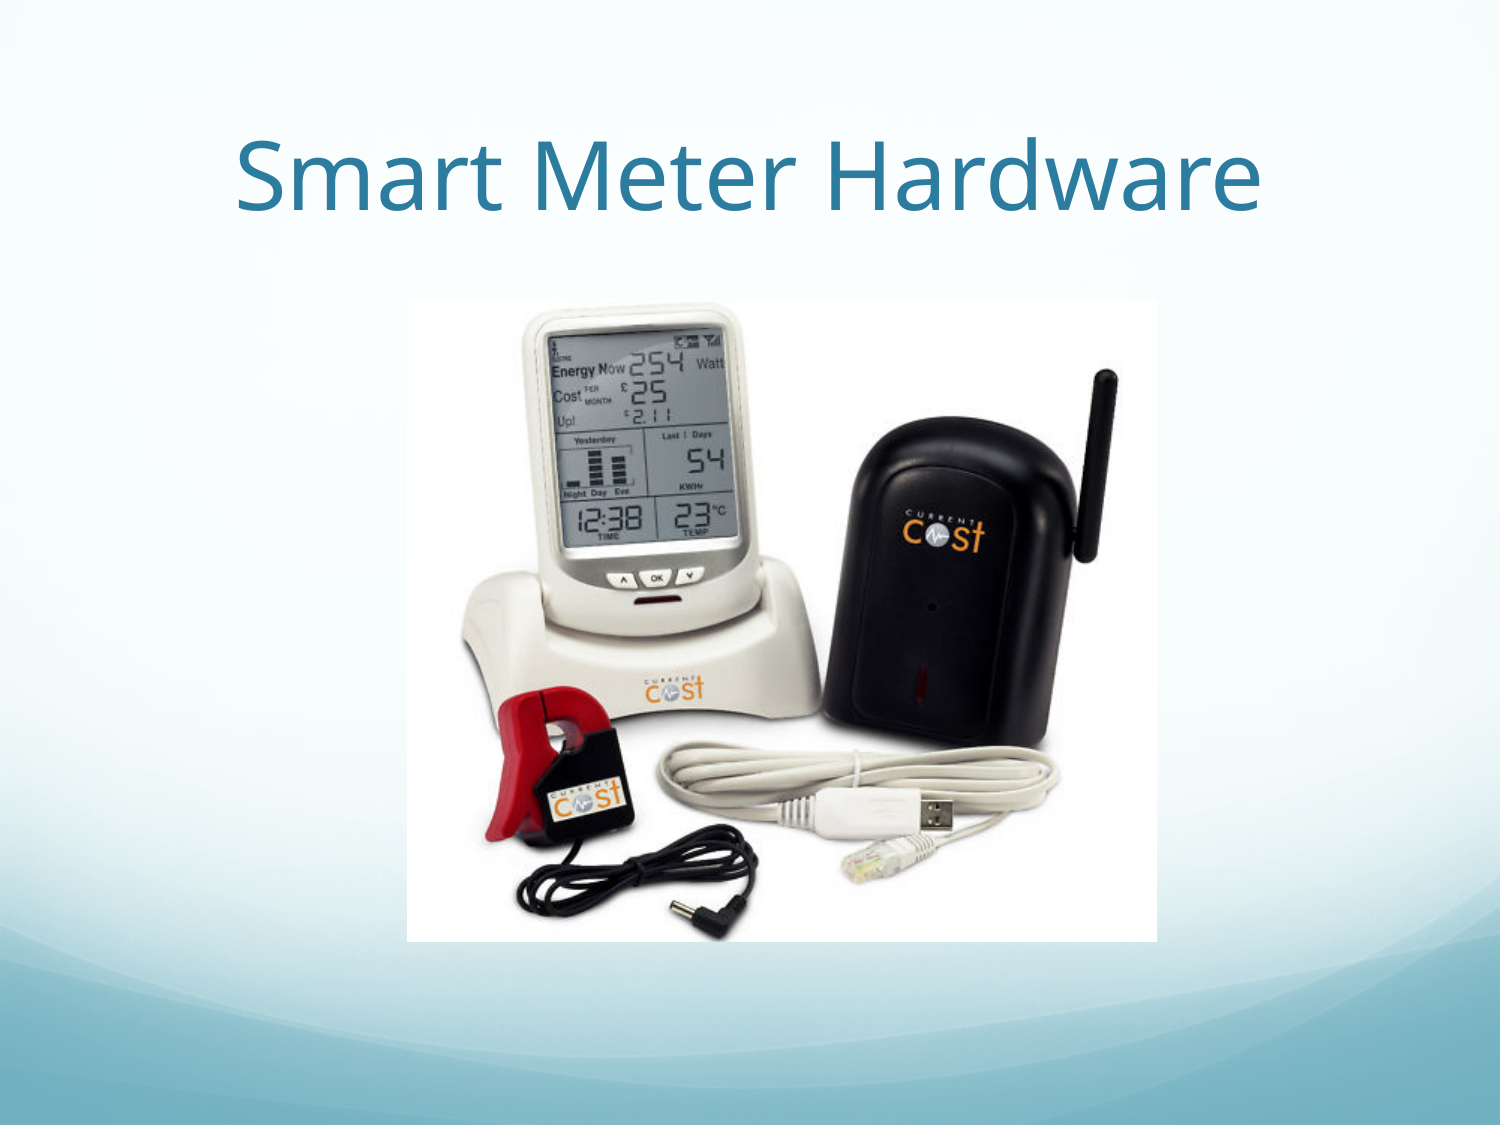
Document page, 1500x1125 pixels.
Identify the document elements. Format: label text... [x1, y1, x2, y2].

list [400, 298, 1158, 942]
title Smart Meter Hardware [90, 17, 1410, 237]
